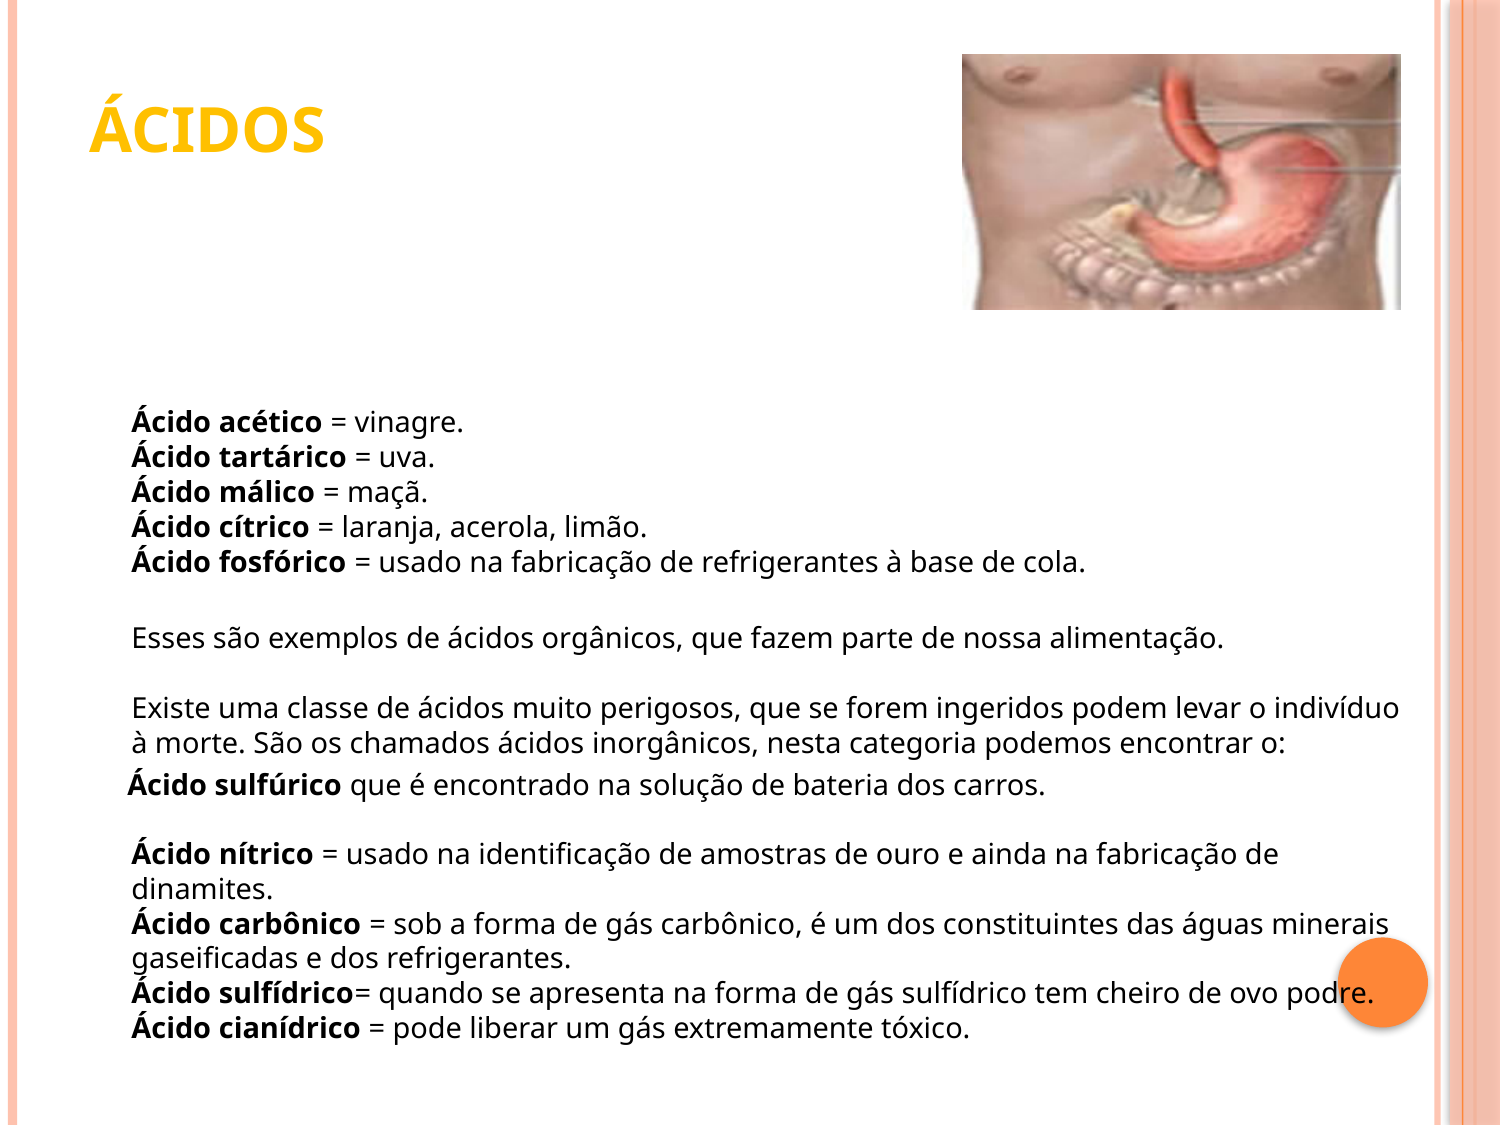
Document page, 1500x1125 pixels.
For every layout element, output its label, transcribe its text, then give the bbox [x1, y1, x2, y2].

list Ácido acético = vinagre. Ácido tartárico = uva. Ácido málico = maçã. Ácido cítrico = laranja, acerola, limão. Ácido fosfórico = usado na fabricação de refrigerantes à base de cola. Esses são exemplos de ácidos orgânicos, que fazem parte de nossa alimentação. Existe uma classe de ácidos muito perigosos, que se forem ingeridos podem levar o indivíduo à morte. São os chamados ácidos inorgânicos, nesta categoria podemos encontrar o: Ácido sulfúrico que é encontrado na solução de bateria dos carros. Ácido nítrico = usado na identificação de amostras de ouro e ainda na fabricação de dinamites. Ácido carbônico = sob a forma de gás carbônico, é um dos constituintes das águas minerais gaseificadas e dos refrigerantes. Ácido sulfídrico= quando se apresenta na forma de gás sulfídrico tem cheiro de ovo podre. Ácido cianídrico = pode liberar um gás extremamente tóxico. [75, 361, 1425, 1071]
picture [962, 54, 1401, 310]
title ÁCIDOS [75, 45, 384, 173]
